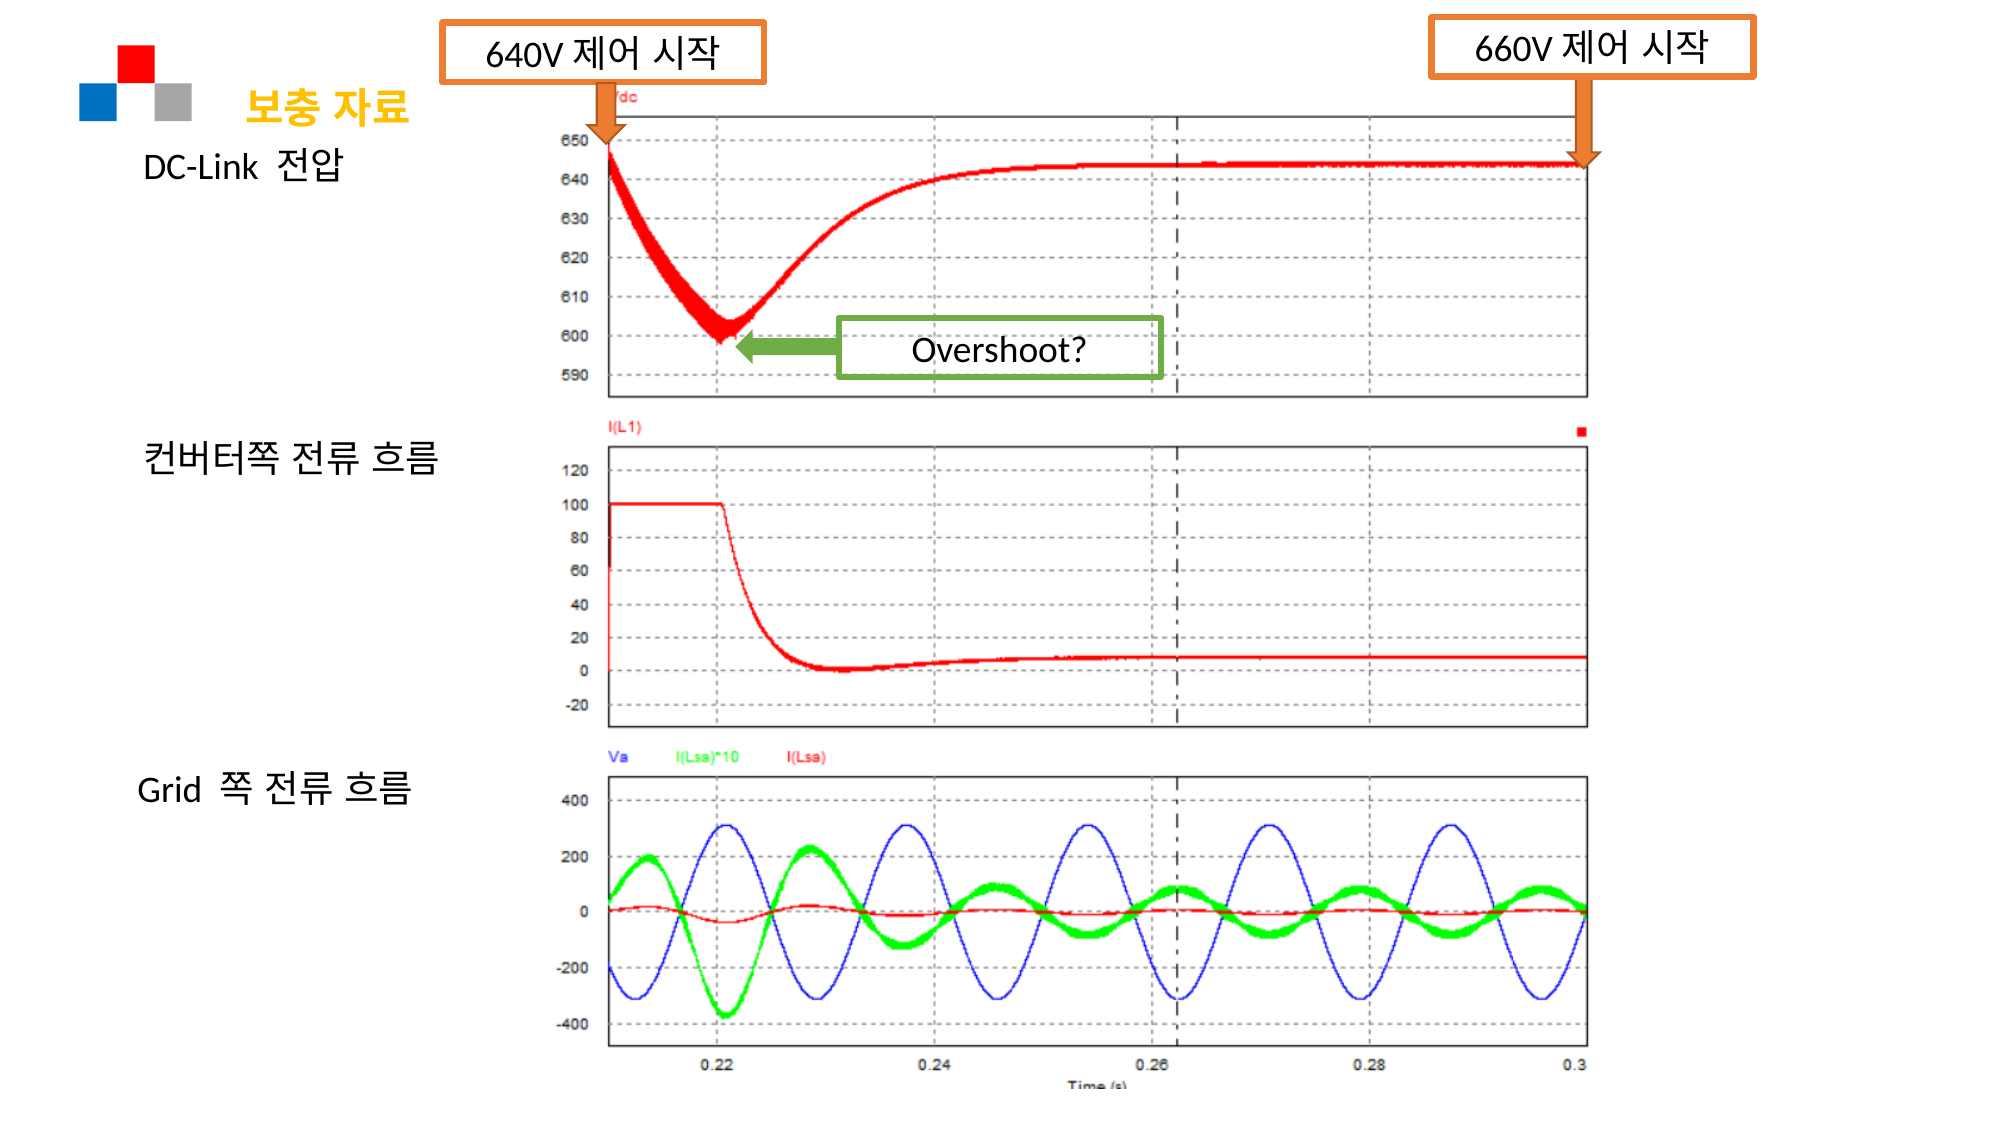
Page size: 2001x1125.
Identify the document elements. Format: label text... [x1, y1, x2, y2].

text_box [1574, 77, 1593, 83]
text_box 보충 자료 [39, 96, 538, 140]
text_box 660V제어 시작 [1431, 16, 1754, 77]
text_box Grid 쪽 전류 흐름 [122, 757, 495, 817]
text_box 640V제어 시작 [442, 22, 765, 83]
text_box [79, 45, 192, 122]
picture [538, 83, 1612, 1089]
text_box DC-Link 전압 [128, 140, 489, 195]
text_box 컨버터쪽 전류 흐름 [128, 427, 489, 488]
